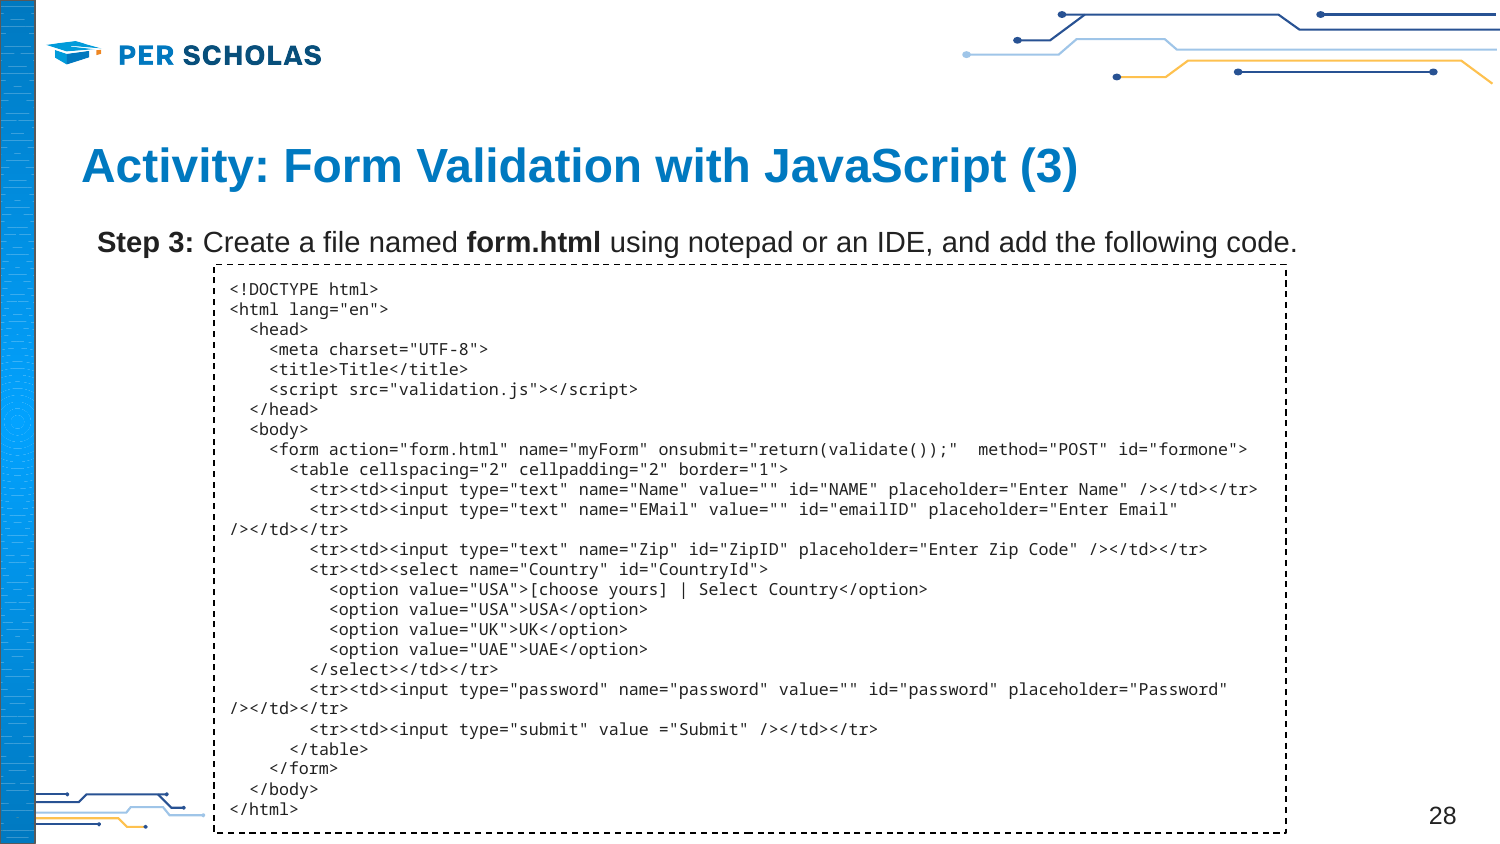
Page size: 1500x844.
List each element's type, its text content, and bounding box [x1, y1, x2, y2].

list Step 3: Create a file named form.html using notepad or an IDE, and add the following code. [85, 211, 1429, 769]
title Activity: Form Validation with JavaScript (3) [69, 119, 1402, 207]
picture [36, 17, 339, 83]
slide_number ‹#› [1395, 768, 1491, 836]
text_box <!DOCTYPE html> <html lang="en"> <head> <meta charset="UTF-8"> <title>Title</title> <script src="validation.js"></script> </head> <body> <form action="form.html" name="myForm" onsubmit="return(validate());" method="POST" id="formone"> <table cellspacing="2" cellpadding="2" border="1"> <tr><td><input type="text" name="Name" value="" id="NAME" placeholder="Enter Name" /></td></tr> <tr><td><input type="text" name="EMail" value="" id="emailID" placeholder="Enter Email" /></td></tr> <tr><td><input type="text" name="Zip" id="ZipID" placeholder="Enter Zip Code" /></td></tr> <tr><td><select name="Country" id="CountryId"> <option value="USA">[choose yours] | Select Country</option> <option value="USA">USA</option> <option value="UK">UK</option> <option value="UAE">UAE</option> </select></td></tr> <tr><td><input type="password" name="password" value="" id="password" placeholder="Password" /></td></tr> <tr><td><input type="submit" value ="Submit" /></td></tr> </table> </form> </body> </html> [214, 264, 1286, 834]
